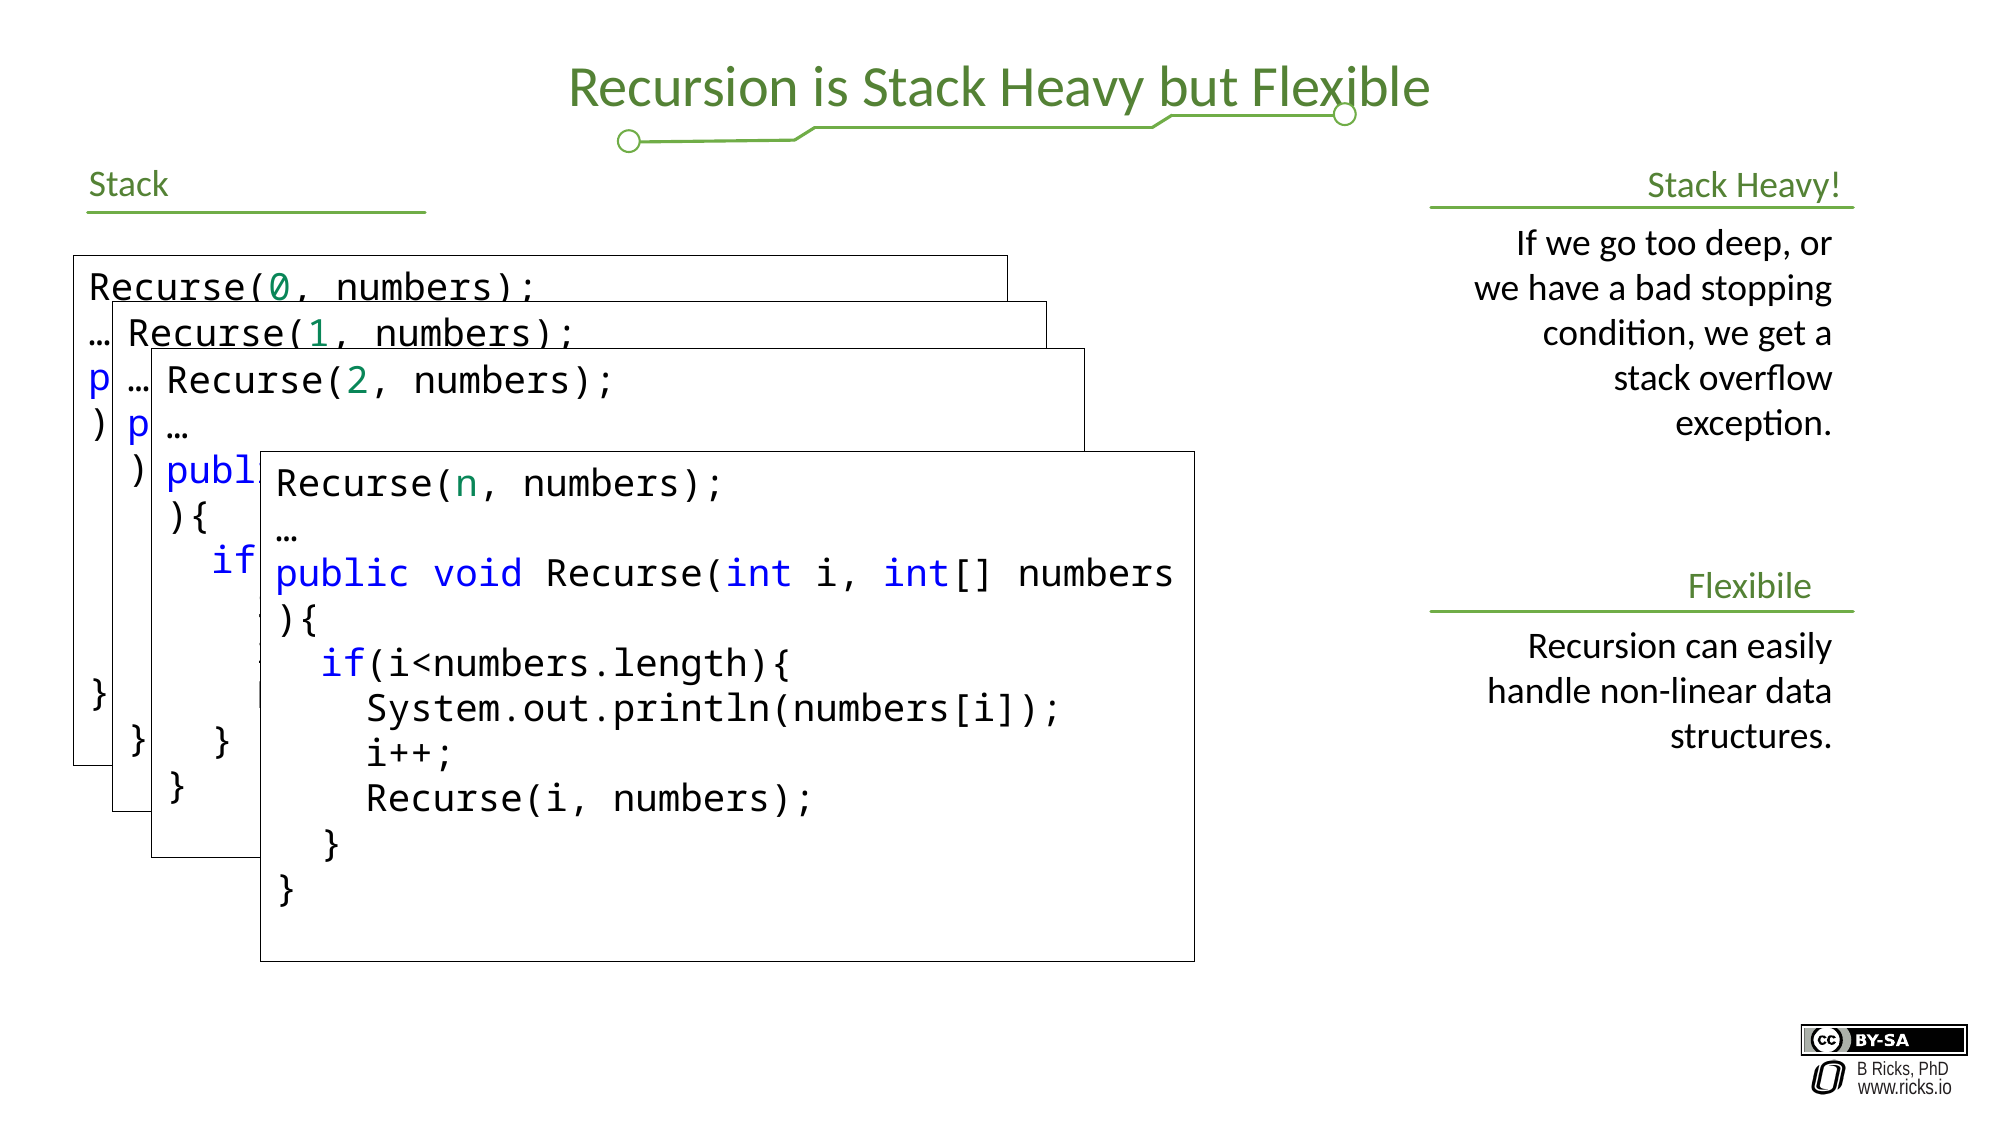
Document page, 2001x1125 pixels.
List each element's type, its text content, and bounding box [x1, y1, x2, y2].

text_box Recurse(1, numbers); … public void Recurse(int i, int[] numbers){ if(i<numbers.length){ System.out.println(numbers[i]); i++; Recurse(i, numbers); } } [112, 301, 1047, 812]
text_box Stack [74, 151, 185, 212]
text_box Recursion can easily handle non-linear data structures. [1450, 614, 1848, 764]
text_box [617, 103, 1356, 153]
text_box Recurse(2, numbers); … public void Recurse(int i, int[] numbers){ if(i<numbers.length){ System.out.println(numbers[i]); i++; Recurse(i, numbers); } } [151, 348, 1085, 858]
text_box Recurse(n, numbers); … public void Recurse(int i, int[] numbers){ if(i<numbers.length){ System.out.println(numbers[i]); i++; Recurse(i, numbers); } } [260, 451, 1195, 962]
text_box Stack Heavy! [1632, 152, 1857, 212]
text_box Flexibile [1673, 553, 1828, 611]
text_box Recurse(0, numbers); … public void Recurse(int i, int[] numbers){ if(i<numbers.length){ System.out.println(numbers[i]); i++; Recurse(i, numbers); } } [73, 255, 1008, 766]
text_box Recursion is Stack Heavy but Flexible [0, 41, 2000, 126]
text_box If we go too deep, or we have a bad stopping condition, we get a stack overflow exception. [1450, 210, 1848, 451]
